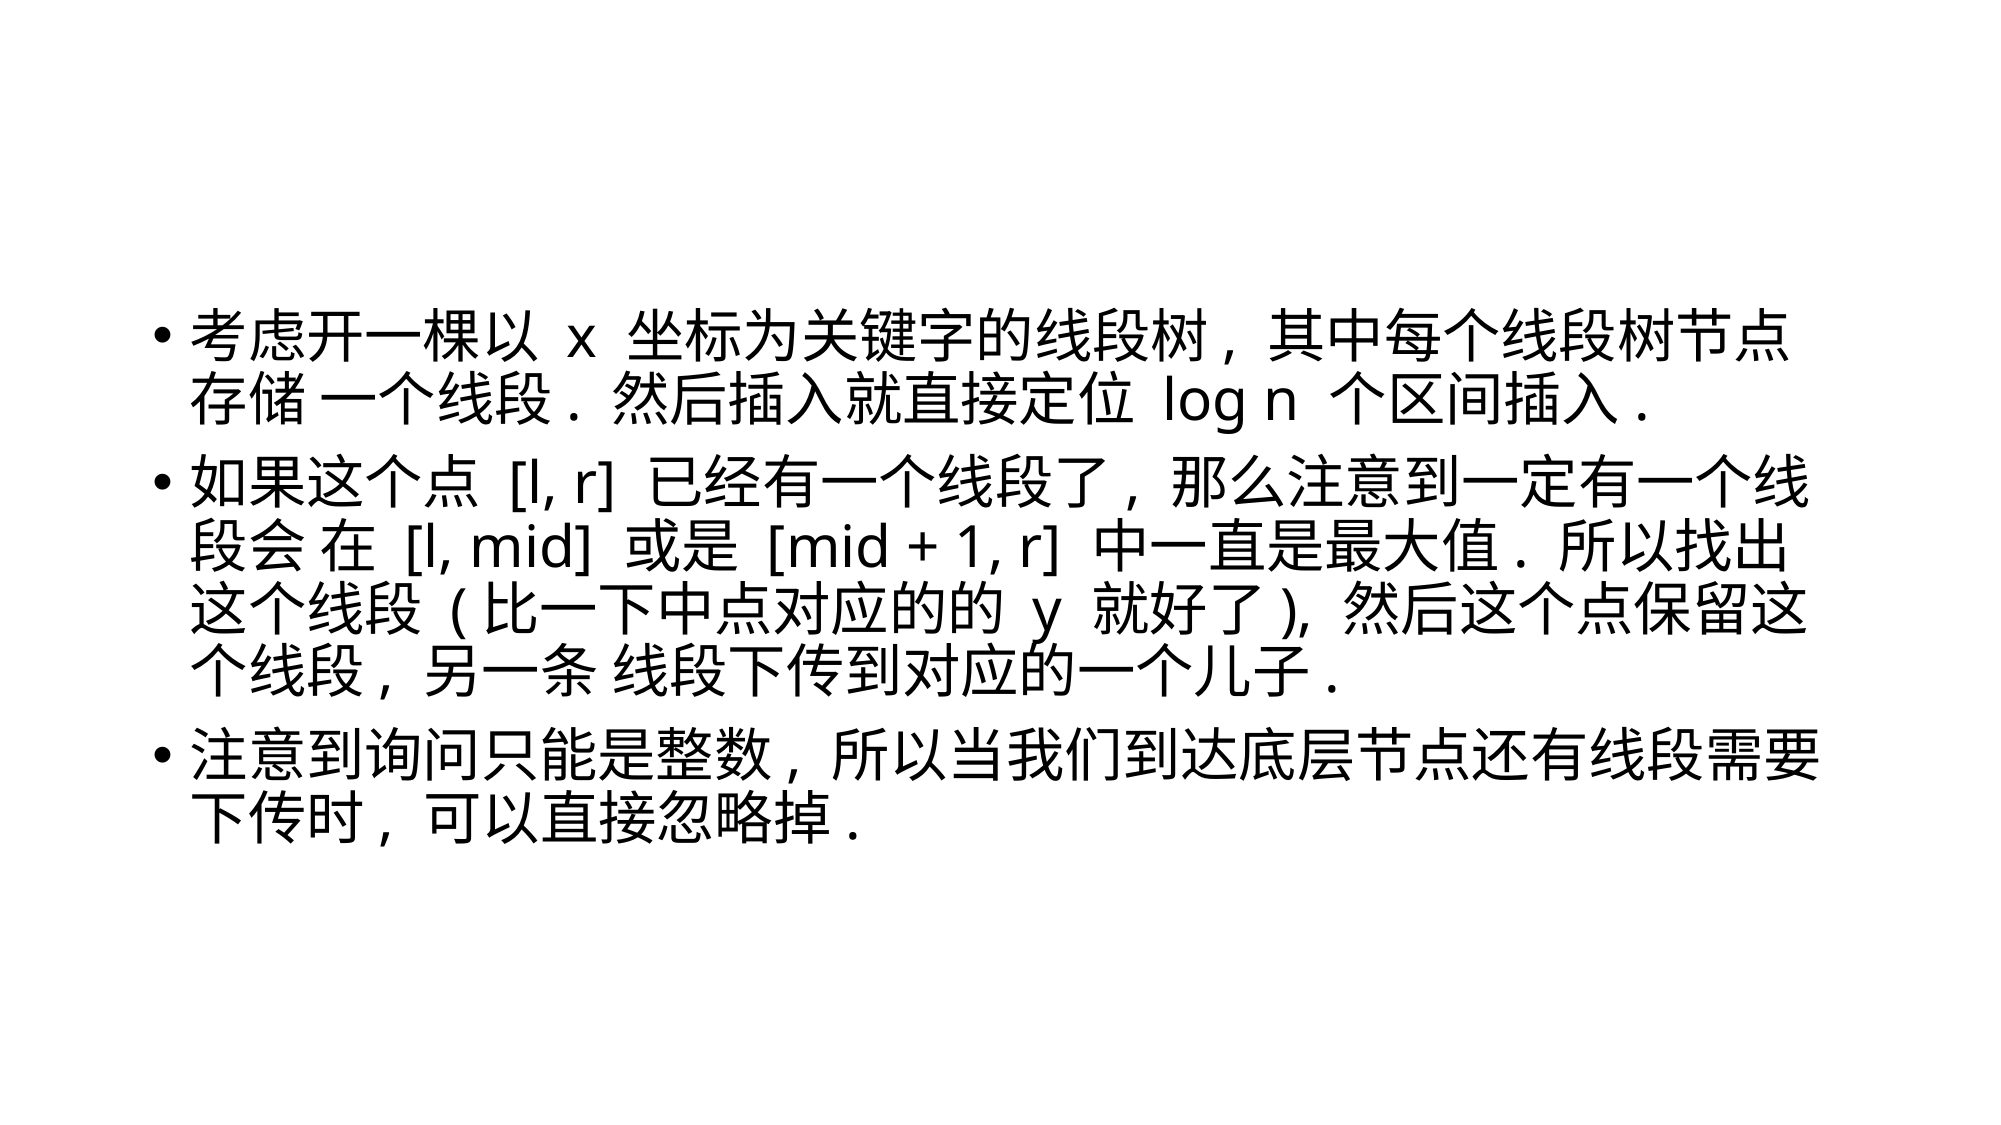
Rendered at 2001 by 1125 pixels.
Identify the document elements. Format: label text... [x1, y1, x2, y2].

list 考虑开一棵以 x 坐标为关键字的线段树, 其中每个线段树节点存储 一个线段. 然后插入就直接定位 log n 个区间插入. 如果这个点 [l, r] 已经有一个线段了, 那么注意到一定有一个线段会 在 [l, mid] 或是 [mid + 1, r] 中一直是最大值. 所以找出这个线段 (比一下中点对应的的 y 就好了), 然后这个点保留这个线段, 另一条 线段下传到对应的一个儿子. 注意到询问只能是整数, 所以当我们到达底层节点还有线段需要下传时, 可以直接忽略掉. [137, 299, 1863, 1014]
